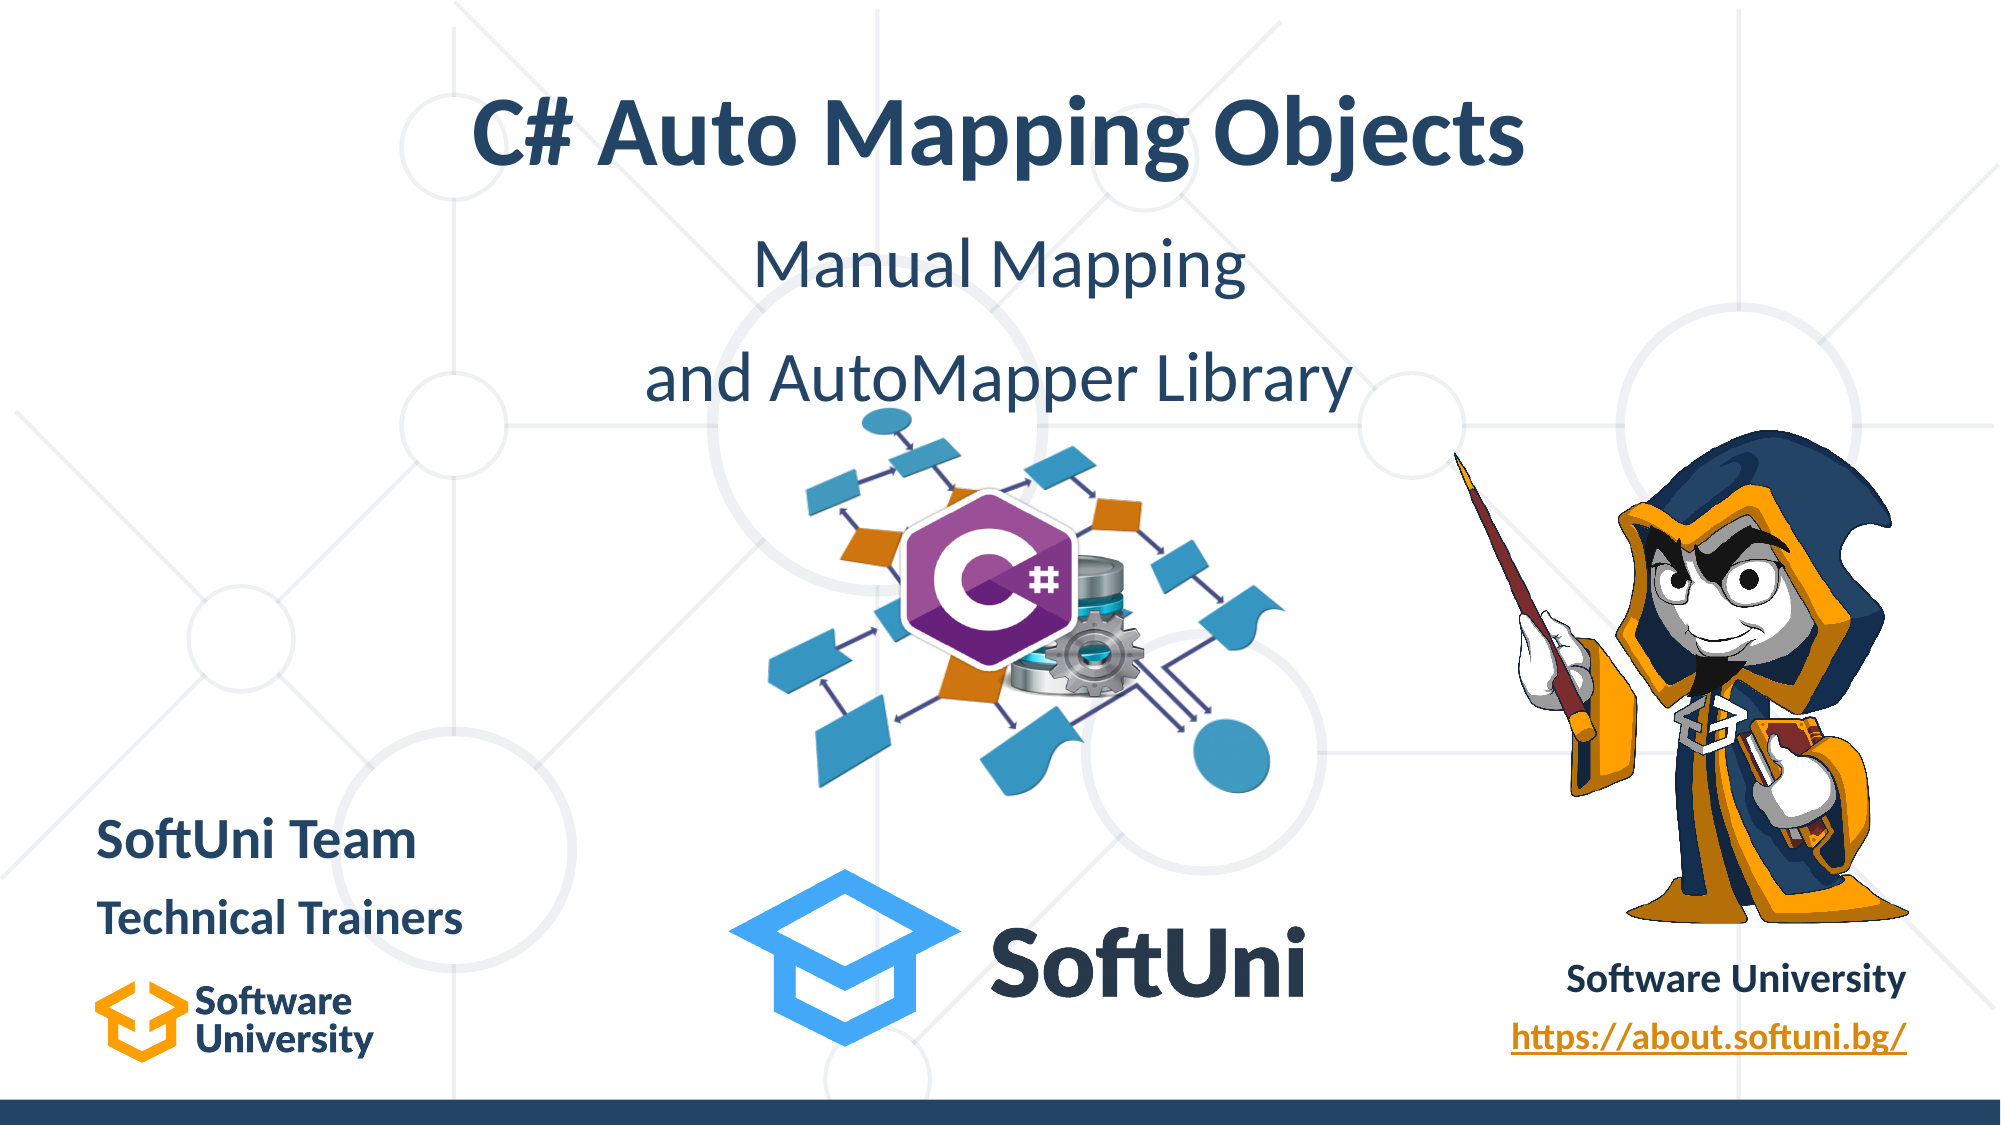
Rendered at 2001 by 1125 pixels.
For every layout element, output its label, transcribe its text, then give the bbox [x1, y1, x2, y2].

title C# Auto Mapping Objects [90, 52, 1910, 198]
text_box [608, 375, 1458, 843]
list Technical Trainers [90, 876, 580, 950]
subtitle Manual Mapping and AutoMapper Library [90, 206, 1910, 423]
list SoftUni Team [90, 795, 580, 871]
picture [83, 970, 384, 1074]
list https://about.softuni.bg/ [1428, 1005, 1913, 1062]
list Software University [1428, 944, 1913, 1005]
picture [1451, 428, 1910, 924]
picture [709, 850, 1325, 1064]
